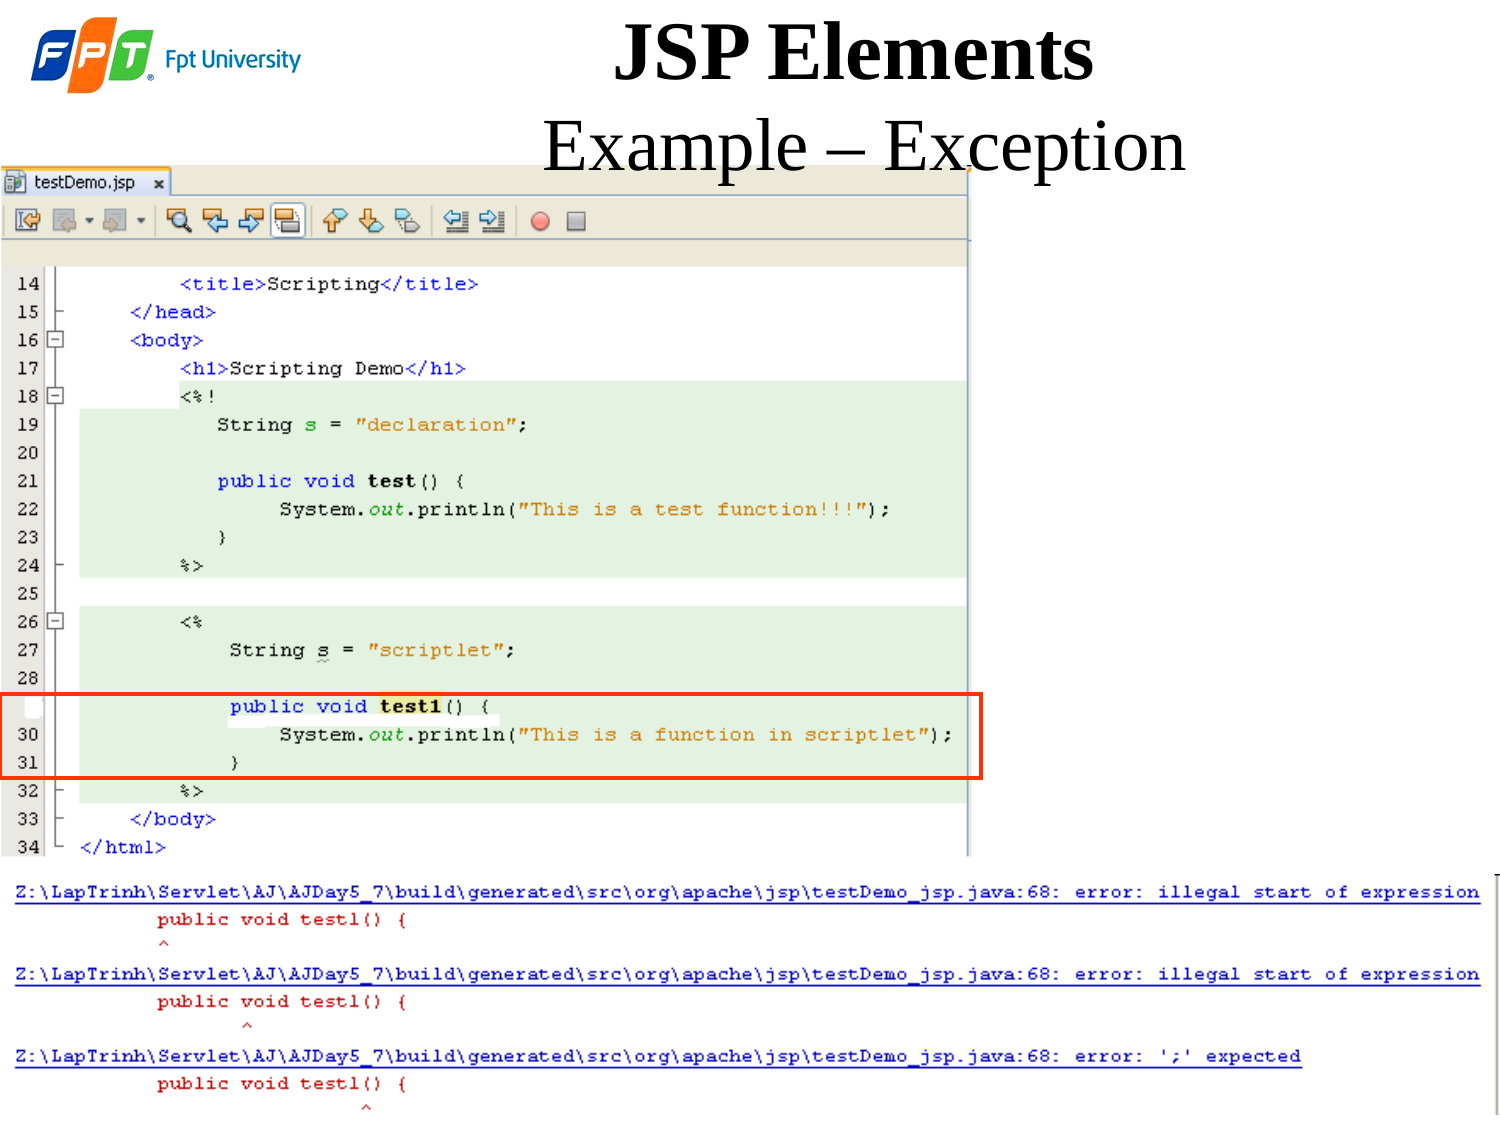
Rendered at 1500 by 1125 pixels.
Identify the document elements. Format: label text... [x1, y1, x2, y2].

picture [0, 874, 1500, 1115]
title JSP Elements Example – Exception [249, 0, 1500, 182]
picture [0, 0, 249, 122]
picture [0, 165, 976, 867]
